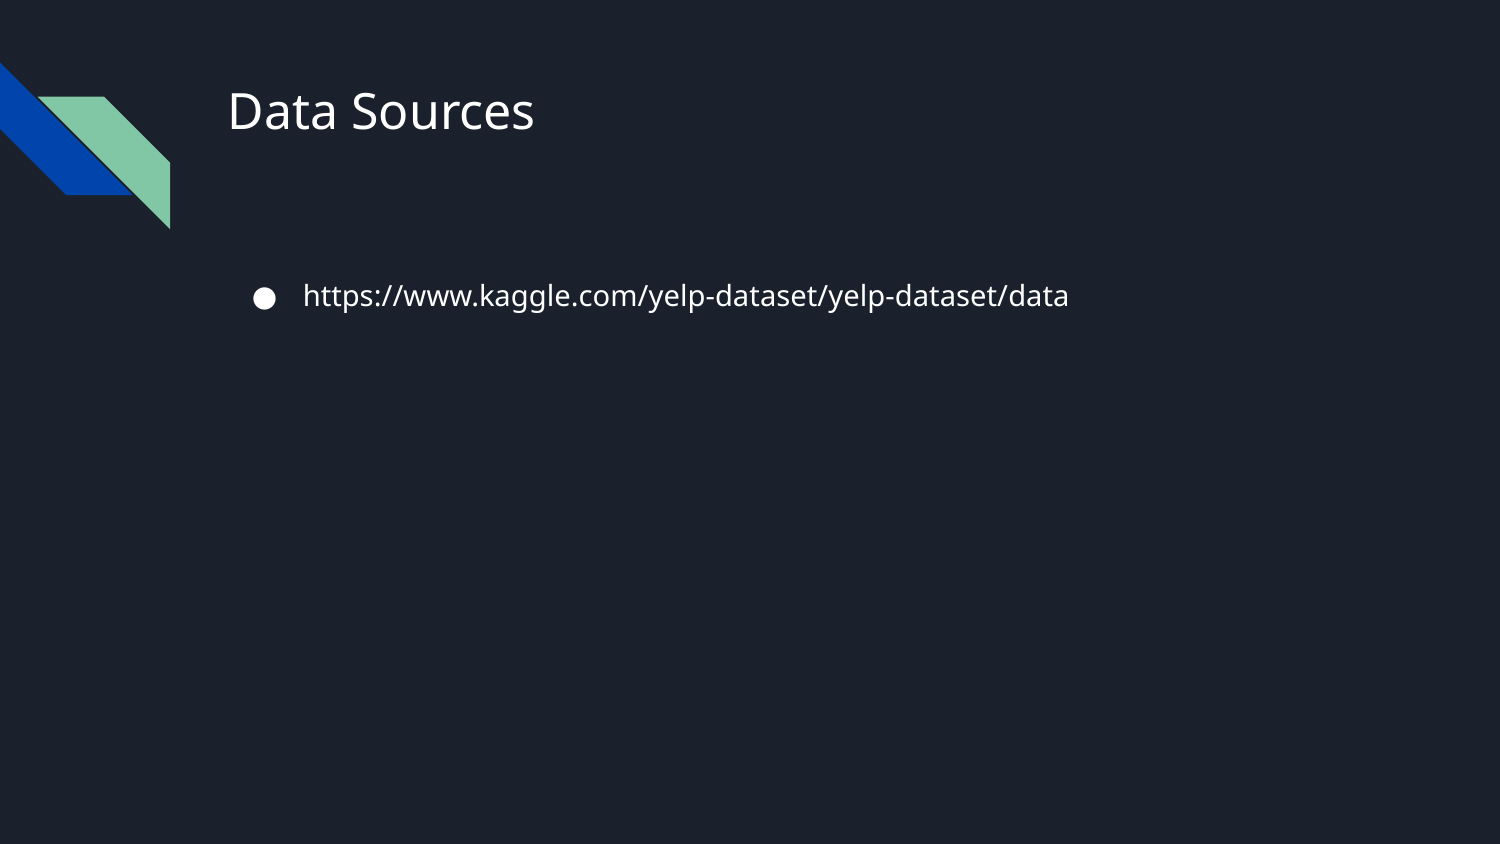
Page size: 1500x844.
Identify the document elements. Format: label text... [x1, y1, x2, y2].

title Data Sources [212, 64, 1368, 215]
list https://www.kaggle.com/yelp-dataset/yelp-dataset/data [212, 257, 1368, 735]
